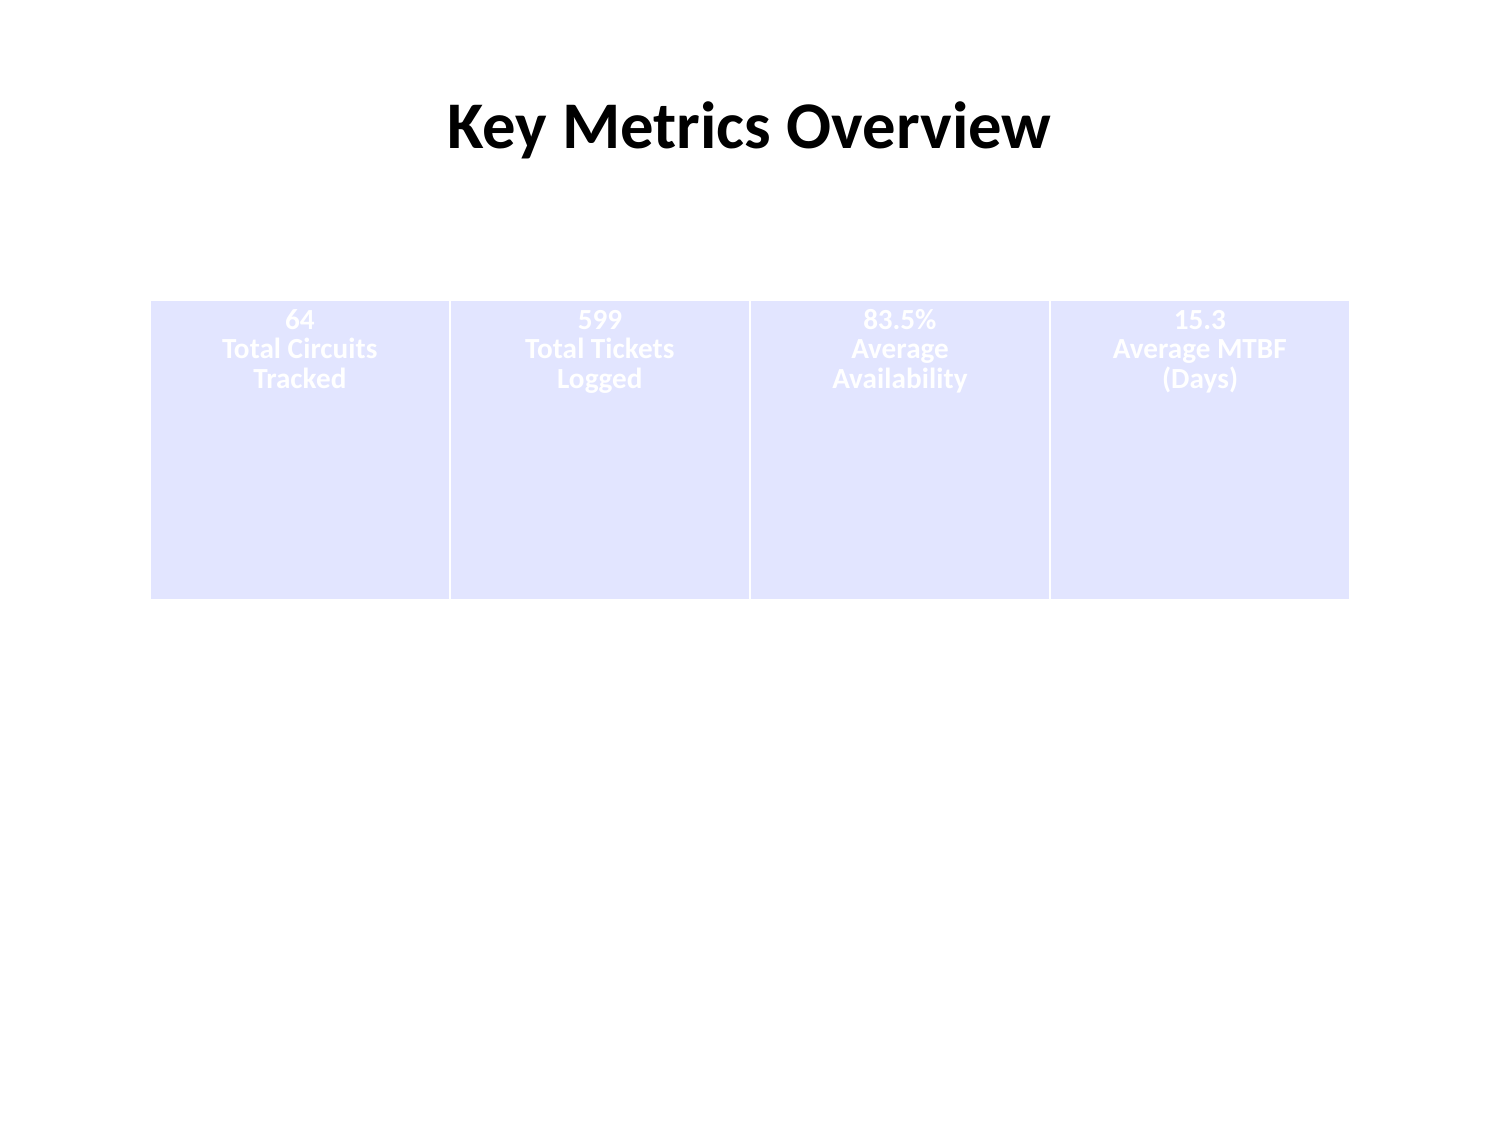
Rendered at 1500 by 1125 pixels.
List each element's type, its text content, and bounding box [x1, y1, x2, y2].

text_box Key Metrics Overview [432, 74, 1068, 170]
table_header 15.3 Average MTBF (Days) [1051, 301, 1349, 599]
table_header 64 Total Circuits Tracked [151, 301, 449, 599]
table_header 83.5% Average Availability [751, 301, 1049, 599]
table_header 599 Total Tickets Logged [451, 301, 749, 599]
